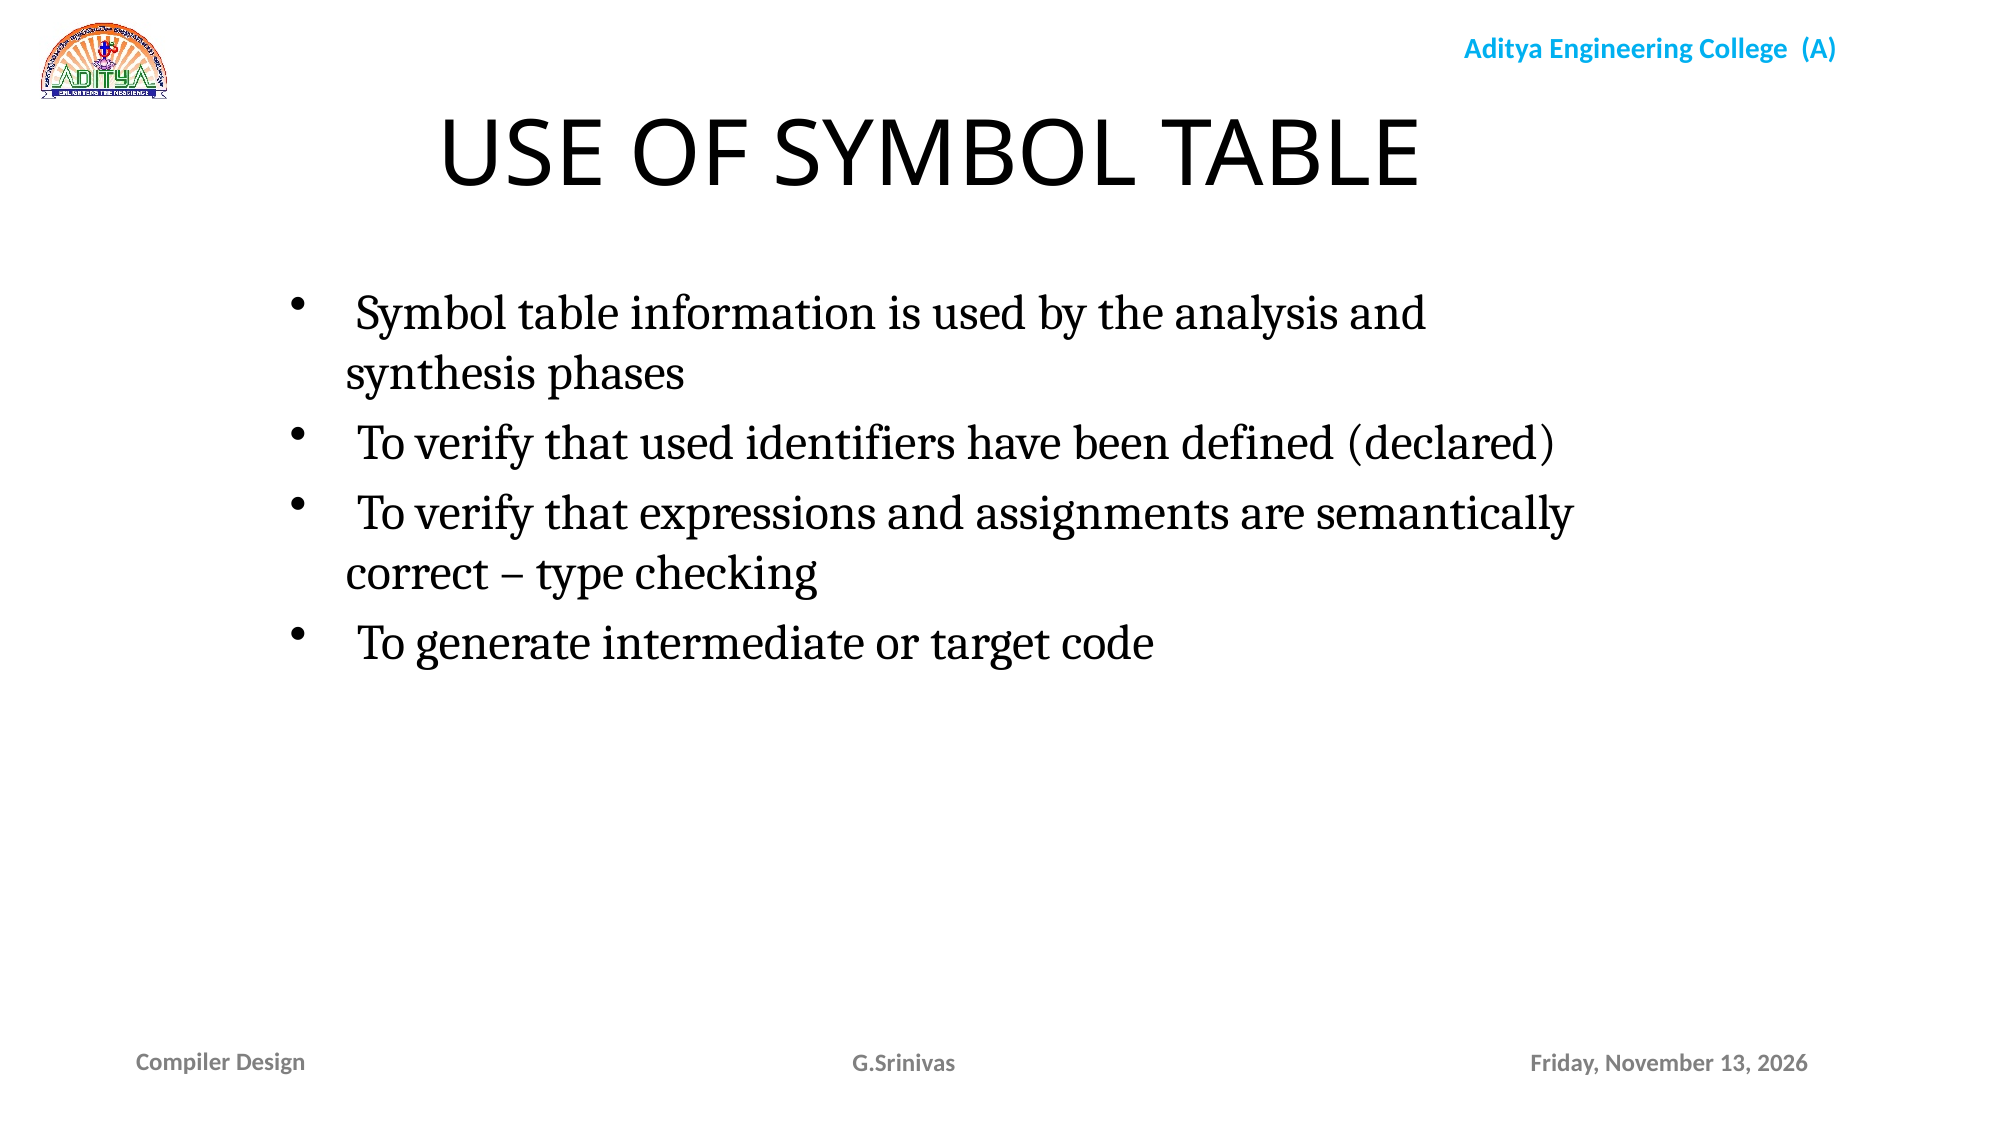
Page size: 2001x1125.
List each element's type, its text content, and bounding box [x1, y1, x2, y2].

text_box Symbol table information is used by the analysis and synthesis phases To verify that used identifiers have been defined (declared) To verify that expressions and assignments are semantically correct – type checking To generate intermediate or target code [274, 271, 1606, 889]
text_box USE OF SYMBOL TABLE [255, 54, 1606, 243]
footer G.Srinivas [678, 1031, 1129, 1092]
picture [39, 22, 168, 99]
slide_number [1515, 1031, 1861, 1092]
